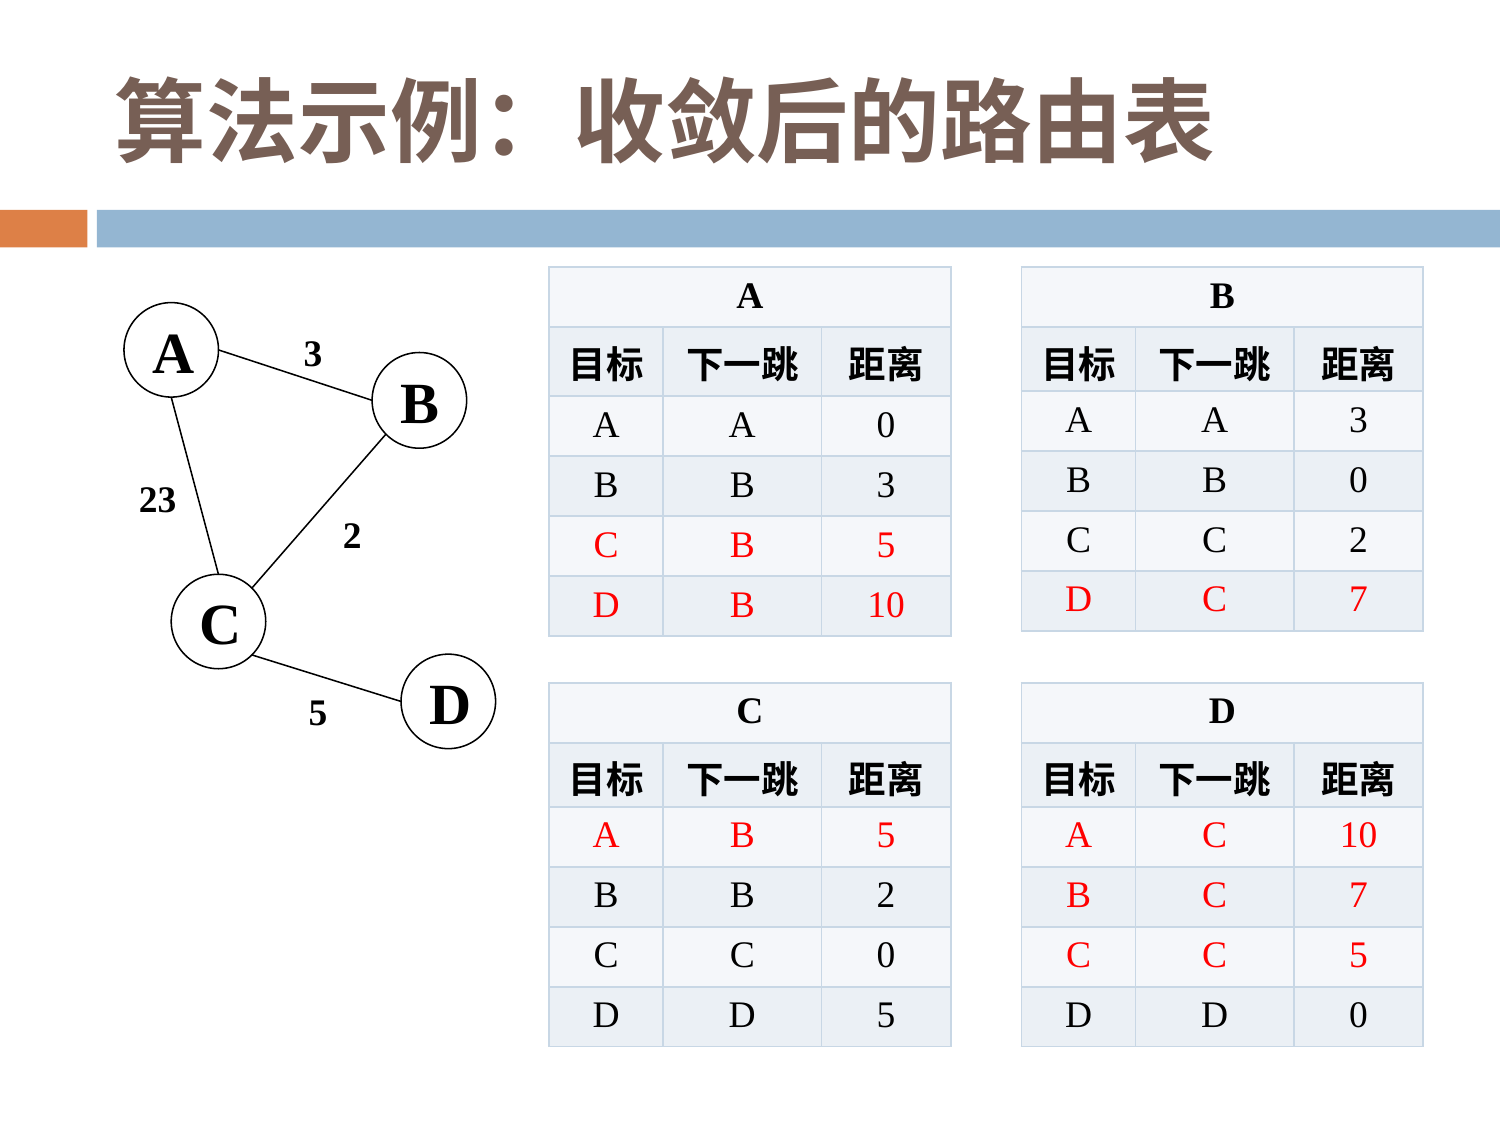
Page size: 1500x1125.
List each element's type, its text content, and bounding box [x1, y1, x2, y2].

table_cell C [1136, 572, 1293, 630]
table_cell 下一跳 [664, 328, 821, 395]
table_cell D [1022, 572, 1135, 630]
table_cell 10 [822, 577, 950, 635]
table_cell 3 [822, 457, 950, 515]
table_cell B [664, 457, 821, 515]
table_cell 0 [822, 928, 950, 986]
table_cell A [550, 808, 662, 866]
table_cell B [1022, 868, 1135, 926]
table_cell 10 [1295, 808, 1422, 866]
table_cell 0 [1295, 452, 1422, 510]
table_cell 3 [1295, 392, 1422, 450]
table_cell D [1022, 988, 1135, 1046]
table_cell D [550, 988, 662, 1046]
table_cell A [550, 397, 662, 455]
table_cell 5 [822, 517, 950, 575]
table_cell 2 [822, 868, 950, 926]
table_header A [550, 268, 950, 326]
table_cell C [550, 517, 662, 575]
table_cell 目标 [1022, 744, 1135, 806]
table_cell 5 [822, 808, 950, 866]
table_cell 距离 [822, 744, 950, 806]
table_cell A [664, 397, 821, 455]
table_cell 距离 [1295, 744, 1422, 806]
table_cell 下一跳 [1136, 328, 1293, 390]
table_cell B [550, 457, 662, 515]
table_cell C [1136, 928, 1293, 986]
table_cell D [664, 988, 821, 1046]
table_header D [1022, 684, 1422, 742]
table_cell B [1022, 452, 1135, 510]
title 算法示例：收敛后的路由表 [99, 37, 1438, 200]
table_cell B [1136, 452, 1293, 510]
table_cell 距离 [1295, 328, 1422, 390]
table_cell 7 [1295, 868, 1422, 926]
table_cell B [664, 517, 821, 575]
table_cell 目标 [550, 744, 662, 806]
table_cell C [550, 928, 662, 986]
table_cell 下一跳 [664, 744, 821, 806]
table_cell C [664, 928, 821, 986]
table_cell B [664, 868, 821, 926]
table_cell B [550, 868, 662, 926]
table_cell C [1022, 512, 1135, 570]
table_cell 5 [822, 988, 950, 1046]
table_cell 7 [1295, 572, 1422, 630]
table_cell 距离 [822, 328, 950, 395]
table_cell 目标 [550, 328, 662, 395]
table_cell 2 [1295, 512, 1422, 570]
table_cell C [1136, 512, 1293, 570]
table_header C [550, 684, 950, 742]
table_cell B [664, 808, 821, 866]
table_cell 0 [822, 397, 950, 455]
table_header B [1022, 268, 1422, 326]
table_cell A [1022, 808, 1135, 866]
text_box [123, 302, 496, 749]
table_cell 0 [1295, 988, 1422, 1046]
table_cell B [664, 577, 821, 635]
table_cell 5 [1295, 928, 1422, 986]
table_cell 下一跳 [1136, 744, 1293, 806]
table_cell C [1022, 928, 1135, 986]
table_cell C [1136, 868, 1293, 926]
table_cell A [1136, 392, 1293, 450]
table_cell D [550, 577, 662, 635]
table_cell 目标 [1022, 328, 1135, 390]
table_cell D [1136, 988, 1293, 1046]
table_cell A [1022, 392, 1135, 450]
table_cell C [1136, 808, 1293, 866]
